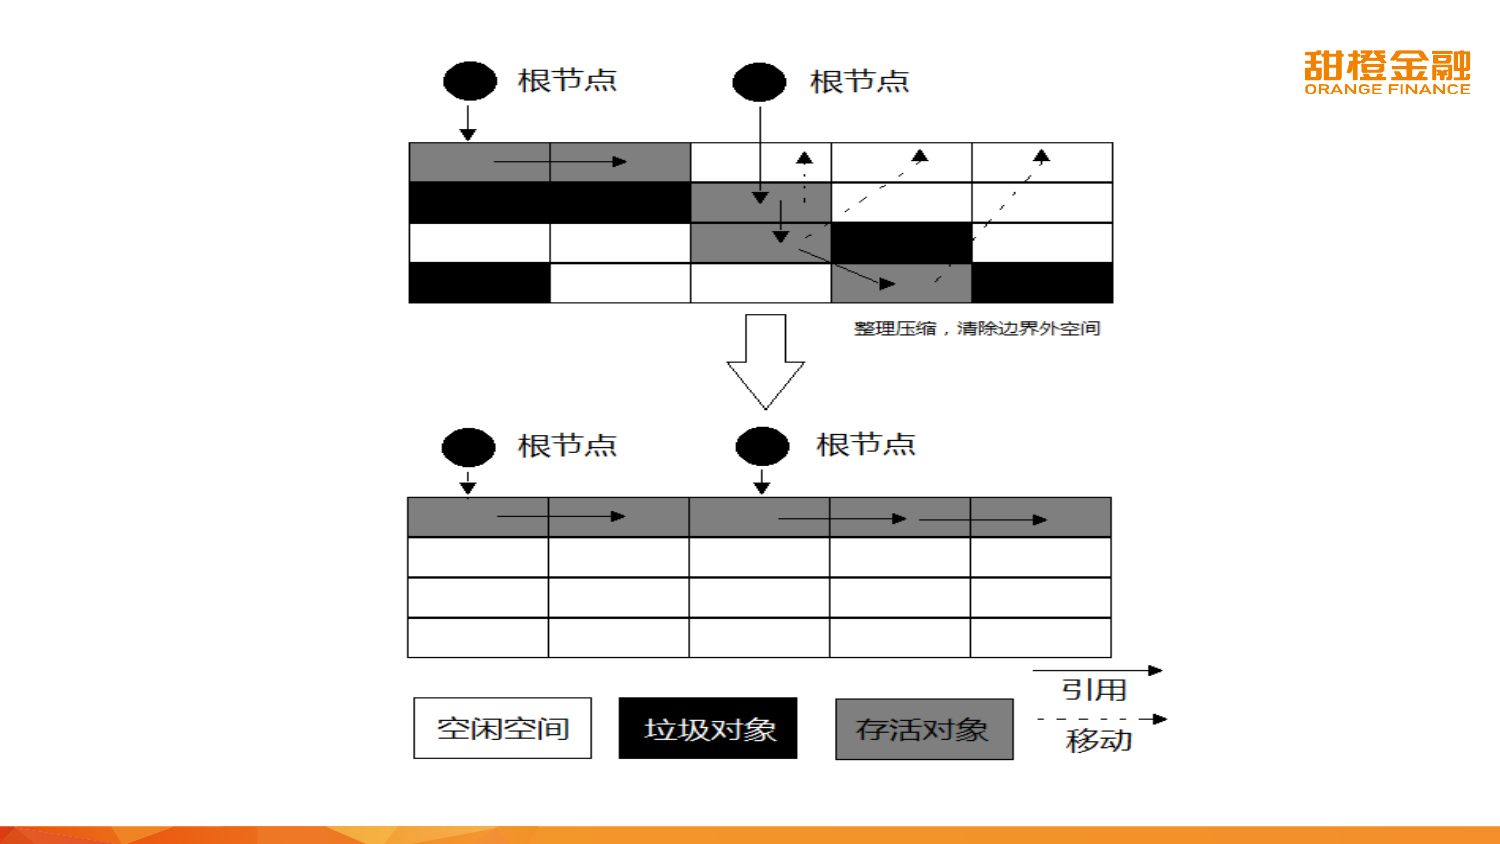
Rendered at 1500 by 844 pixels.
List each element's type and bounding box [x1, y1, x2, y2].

list [371, 58, 1189, 797]
picture [0, 0, 1500, 844]
